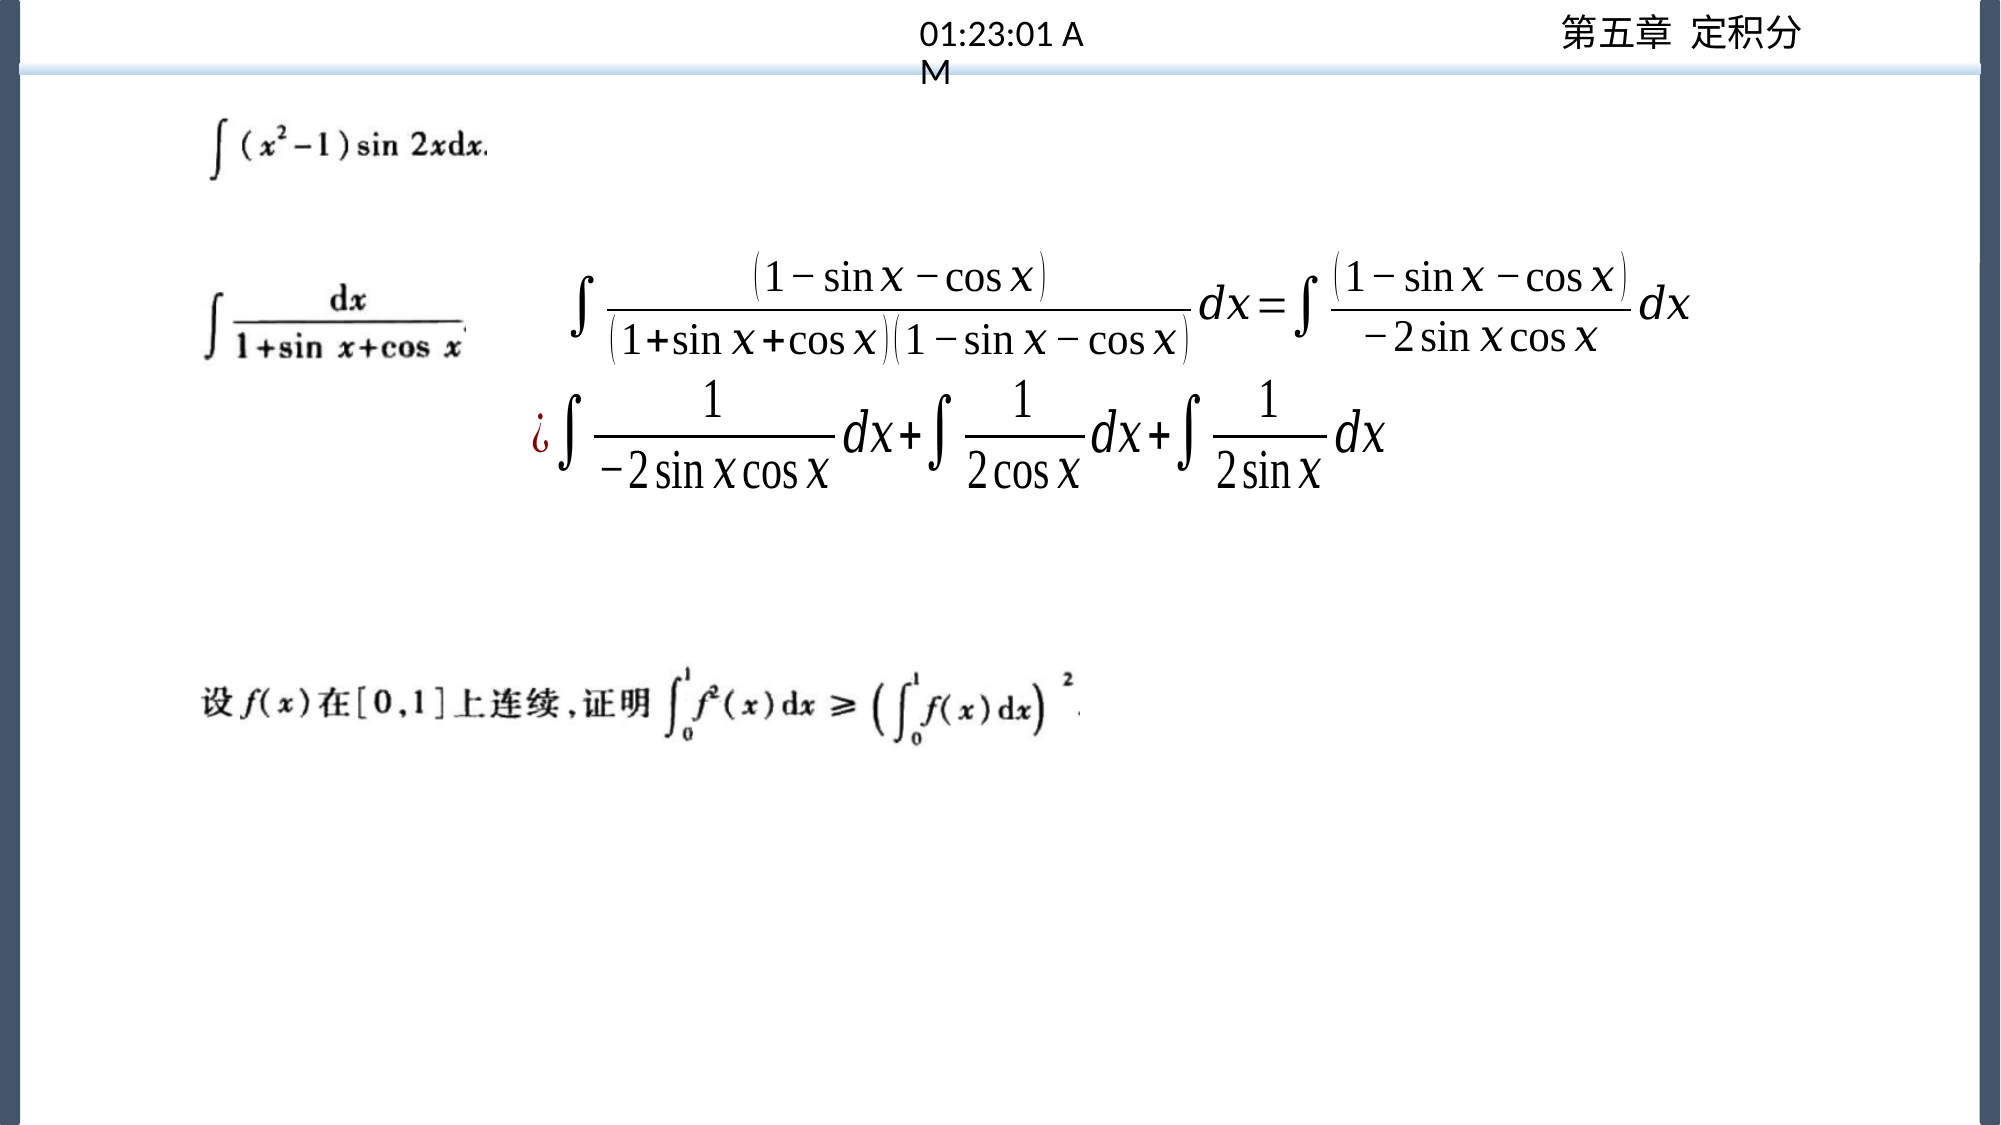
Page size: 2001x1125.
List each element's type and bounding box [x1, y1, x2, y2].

slide_number [904, 2, 1123, 62]
picture [200, 105, 487, 195]
picture [200, 282, 466, 368]
picture [195, 661, 1080, 749]
